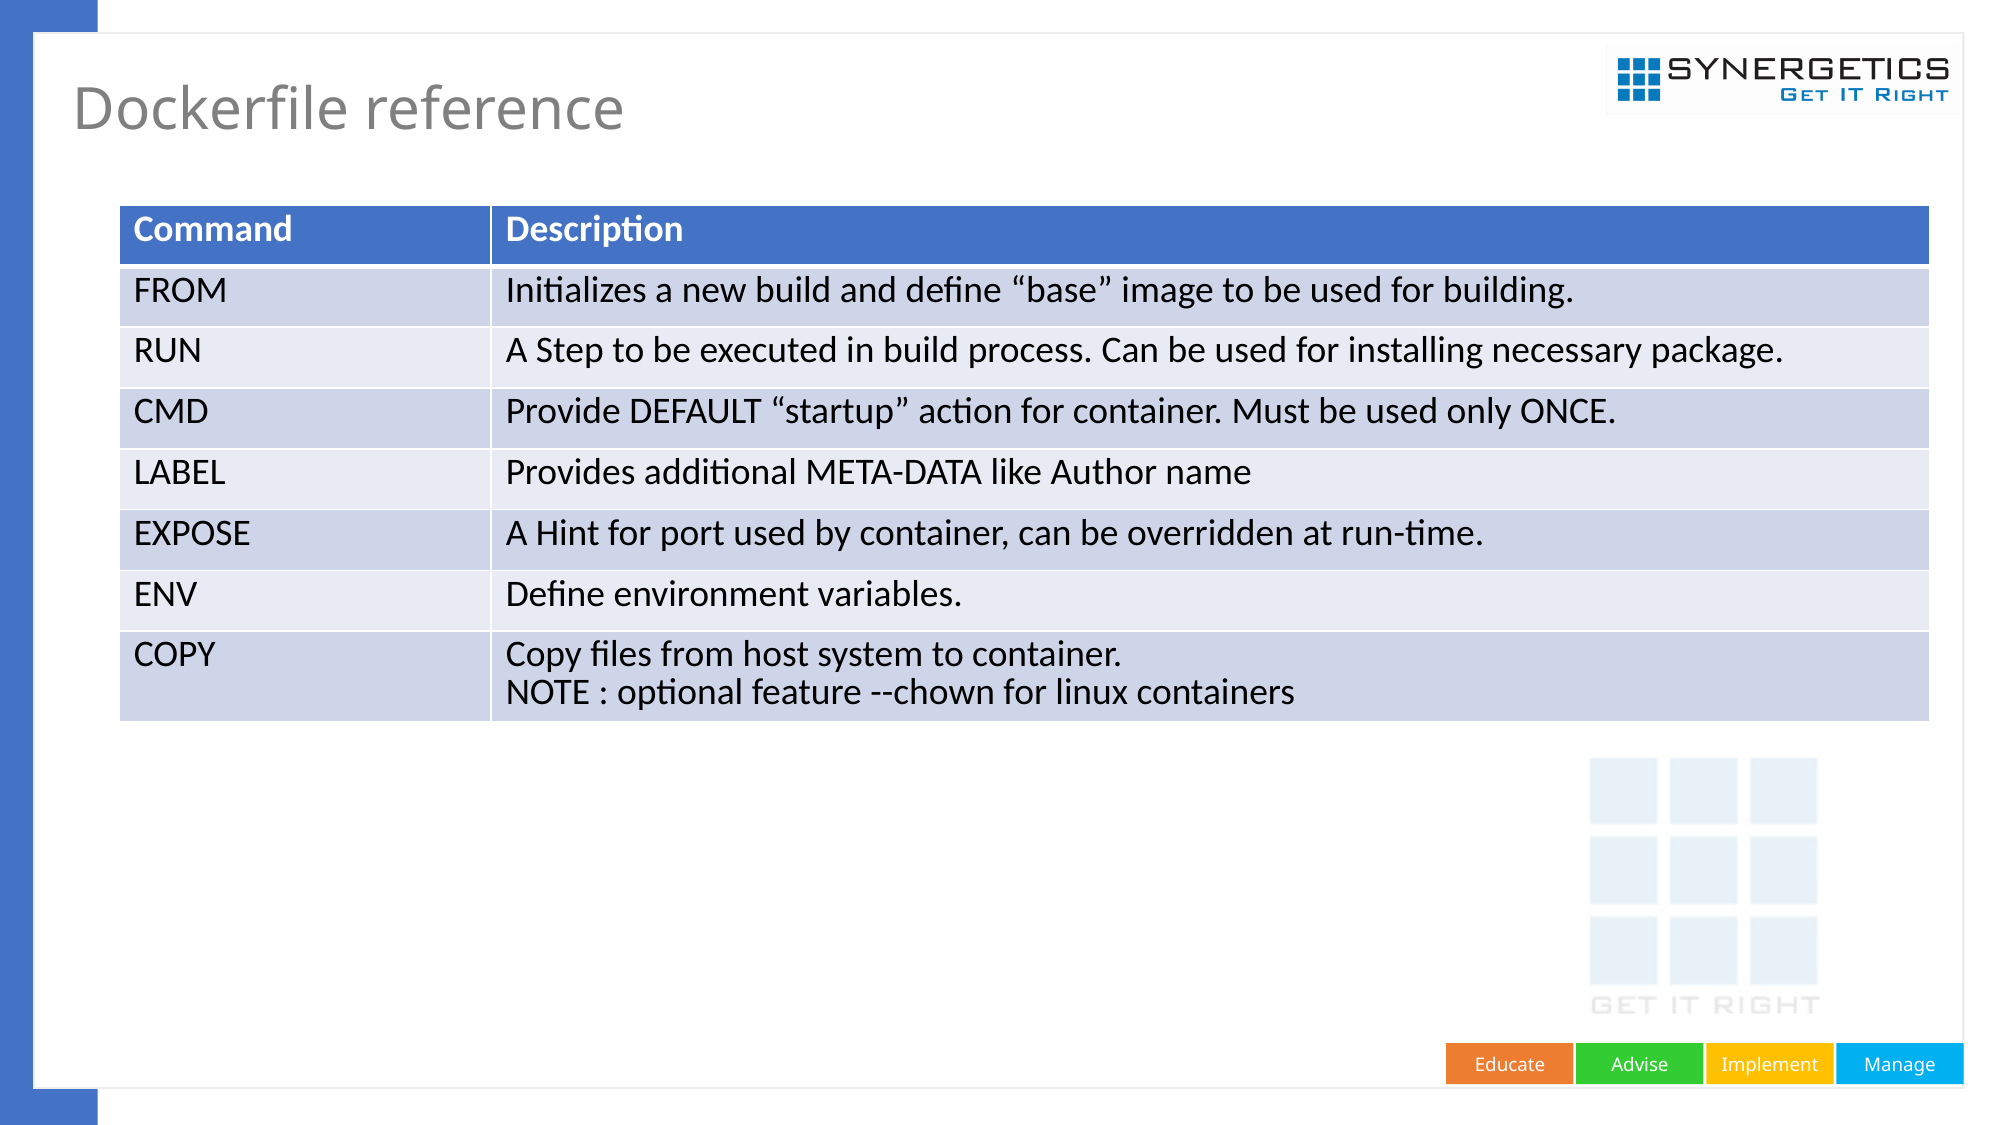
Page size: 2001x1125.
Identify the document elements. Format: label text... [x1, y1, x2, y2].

table_cell Initializes a new build and define “base” image to be used for building. [492, 269, 1929, 326]
table_cell Copy files from host system to container. NOTE : optional feature --chown for linux containers [492, 632, 1929, 721]
table_header Description [492, 206, 1929, 264]
table_cell Provide DEFAULT “startup” action for container. Must be used only ONCE. [492, 389, 1929, 448]
table_cell Provides additional META-DATA like Author name [492, 450, 1929, 509]
picture [1607, 45, 1960, 114]
table_cell CMD [120, 389, 490, 448]
table_cell A Step to be executed in build process. Can be used for installing necessary package. [492, 328, 1929, 387]
table_cell A Hint for port used by container, can be overridden at run-time. [492, 510, 1929, 570]
table_header Command [120, 206, 490, 264]
table_cell RUN [120, 328, 490, 387]
table_cell FROM [120, 269, 490, 326]
table_cell Define environment variables. [492, 571, 1929, 630]
table_cell COPY [120, 632, 490, 721]
table_cell LABEL [120, 450, 490, 509]
table_cell ENV [120, 571, 490, 630]
table_cell EXPOSE [120, 510, 490, 570]
title Dockerfile reference [57, 45, 1607, 177]
